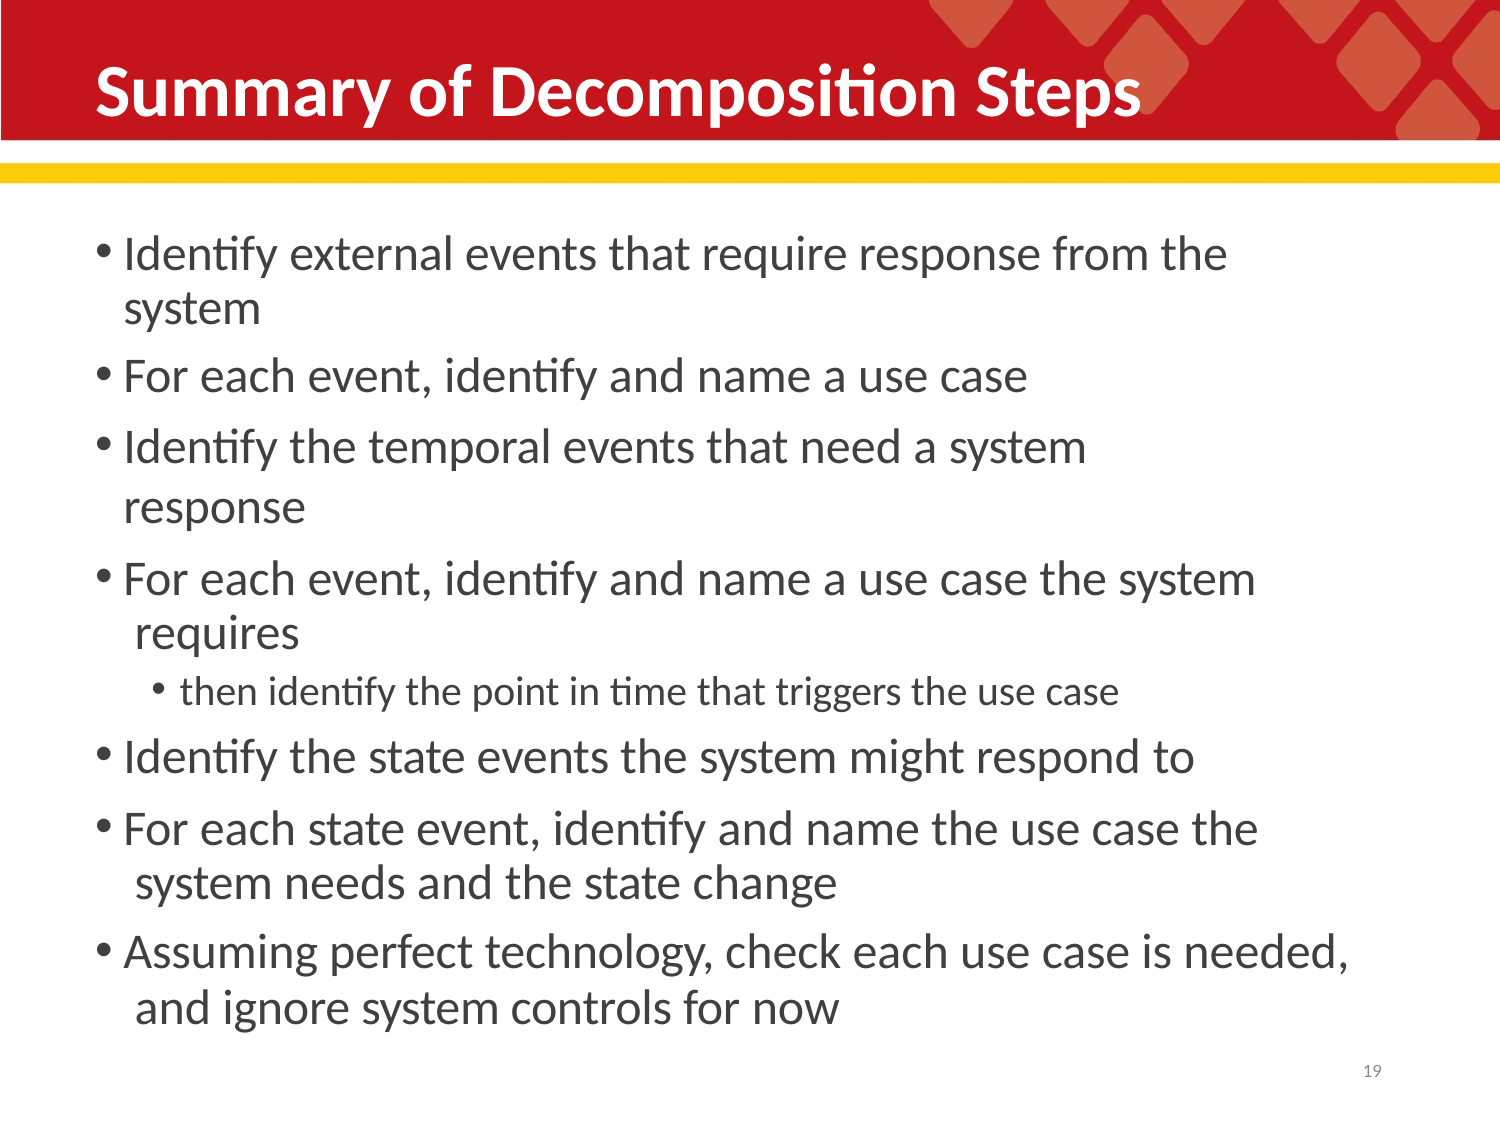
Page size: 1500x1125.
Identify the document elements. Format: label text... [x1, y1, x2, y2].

title Summary of Decomposition Steps [93, 39, 1150, 217]
slide_number 10 [1356, 1058, 1389, 1125]
text_box Identify external events that require response from the system For each event, identify and name a use case Identify the temporal events that need a system response For each event, identify and name a use case the system requires then identify the point in time that triggers the use case Identify the state events the system might respond to For each state event, identify and name the use case the system needs and the state change Assuming perfect technology, check each use case is needed, and ignore system controls for now [93, 217, 1360, 1035]
picture [0, 0, 1500, 185]
